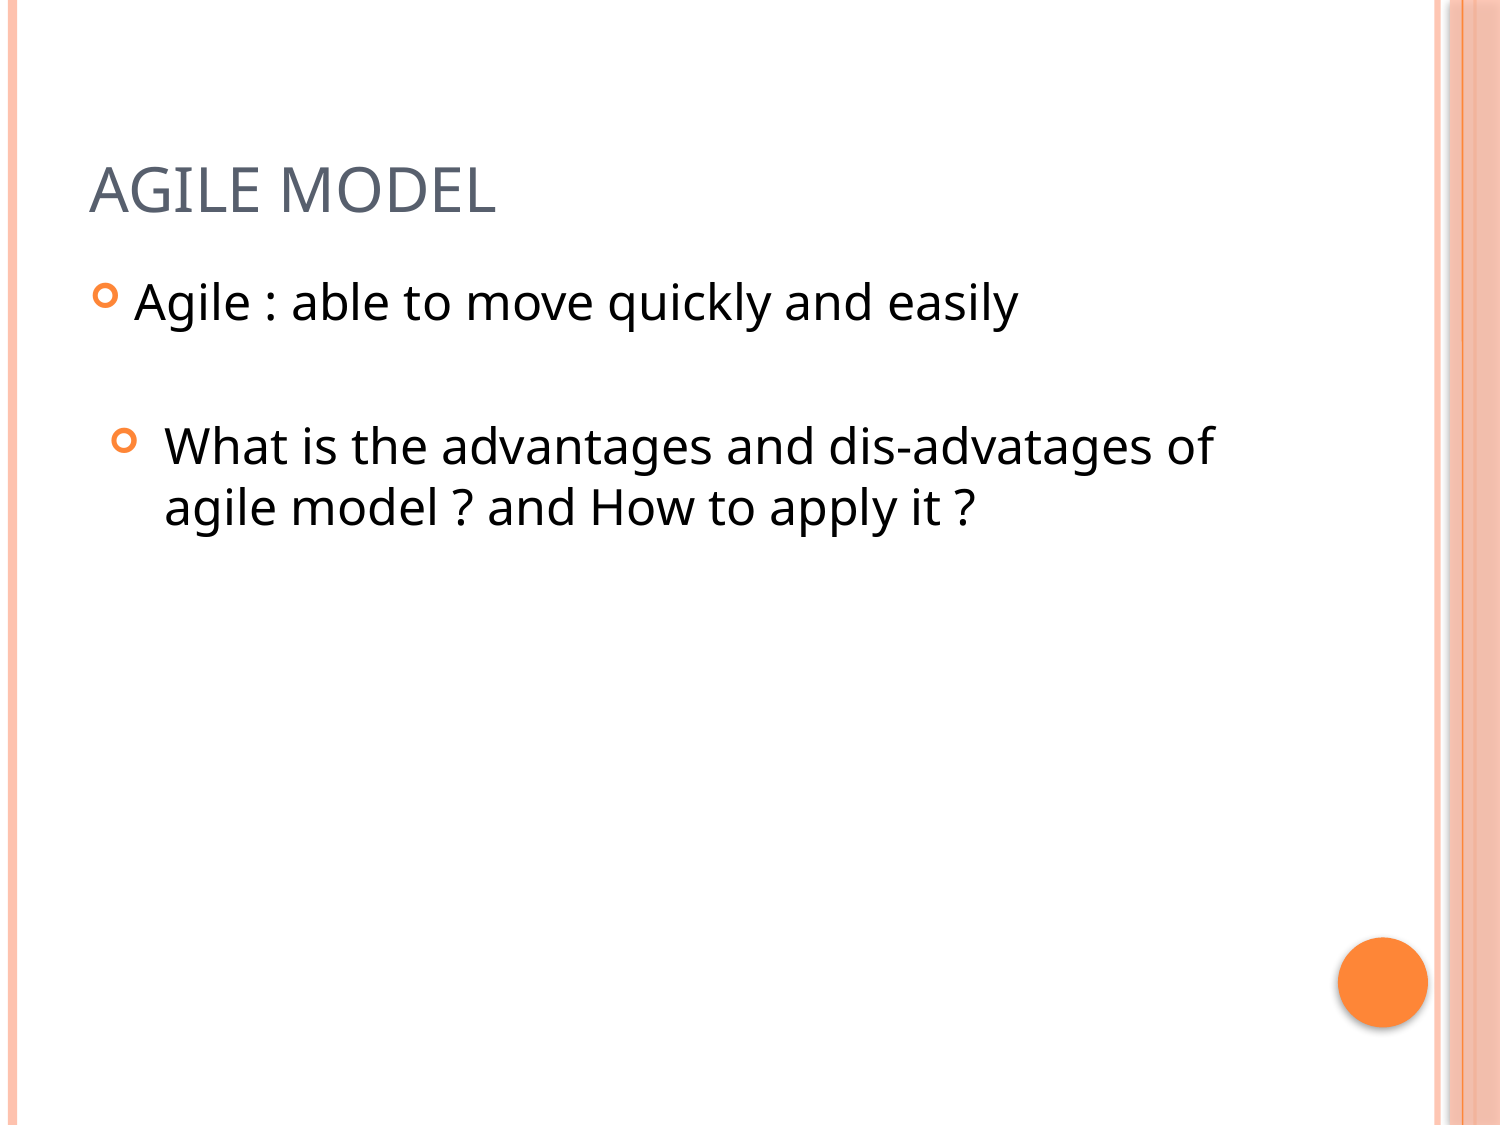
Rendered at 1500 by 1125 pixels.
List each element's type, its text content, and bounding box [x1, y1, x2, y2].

list Agile : able to move quickly and easily What is the advantages and dis-advatages of agile model ? and How to apply it ? [75, 262, 1300, 1062]
title Agile model [75, 45, 1300, 233]
